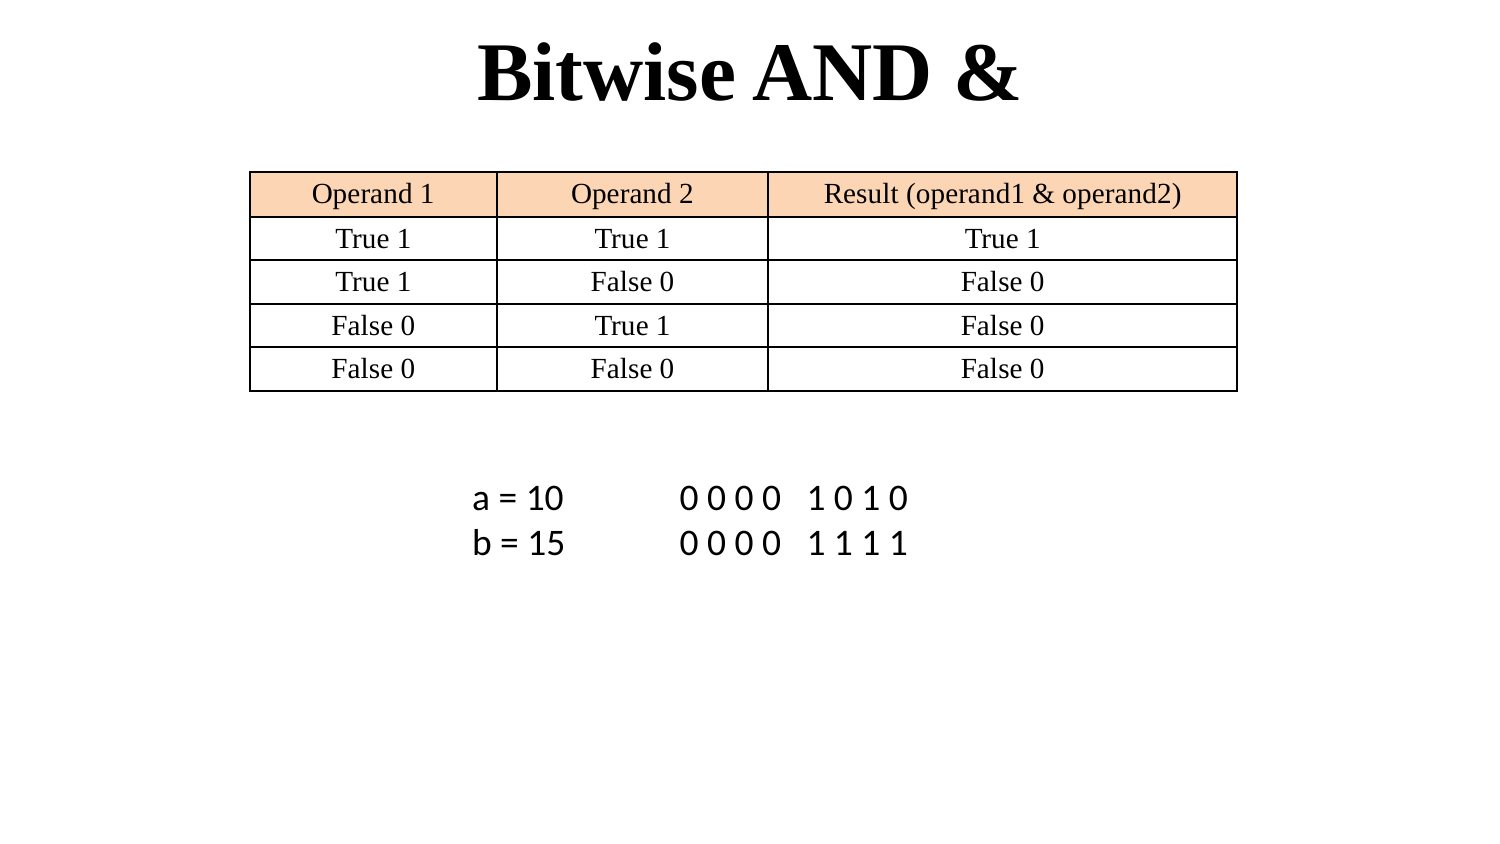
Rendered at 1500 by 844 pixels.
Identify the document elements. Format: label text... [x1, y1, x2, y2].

title Bitwise AND & [75, 0, 1425, 138]
table_cell False 0 [251, 348, 496, 390]
table_cell False 0 [498, 261, 767, 303]
table_cell False 0 [769, 348, 1236, 390]
table_cell False 0 [498, 348, 767, 390]
table_cell False 0 [251, 305, 496, 346]
table_cell True 1 [251, 261, 496, 303]
table_cell False 0 [769, 261, 1236, 303]
table_cell True 1 [769, 218, 1236, 259]
table_cell True 1 [251, 218, 496, 259]
table_header Operand 2 [498, 173, 767, 216]
table_cell True 1 [498, 218, 767, 259]
text_box a = 10 b = 15 [457, 465, 581, 571]
table_header Operand 1 [251, 173, 496, 216]
table_cell False 0 [769, 305, 1236, 346]
text_box 0 0 0 0 1 0 1 0 0 0 0 0 1 1 1 1 [664, 465, 924, 571]
table_cell True 1 [498, 305, 767, 346]
table_header Result (operand1 & operand2) [769, 173, 1236, 216]
